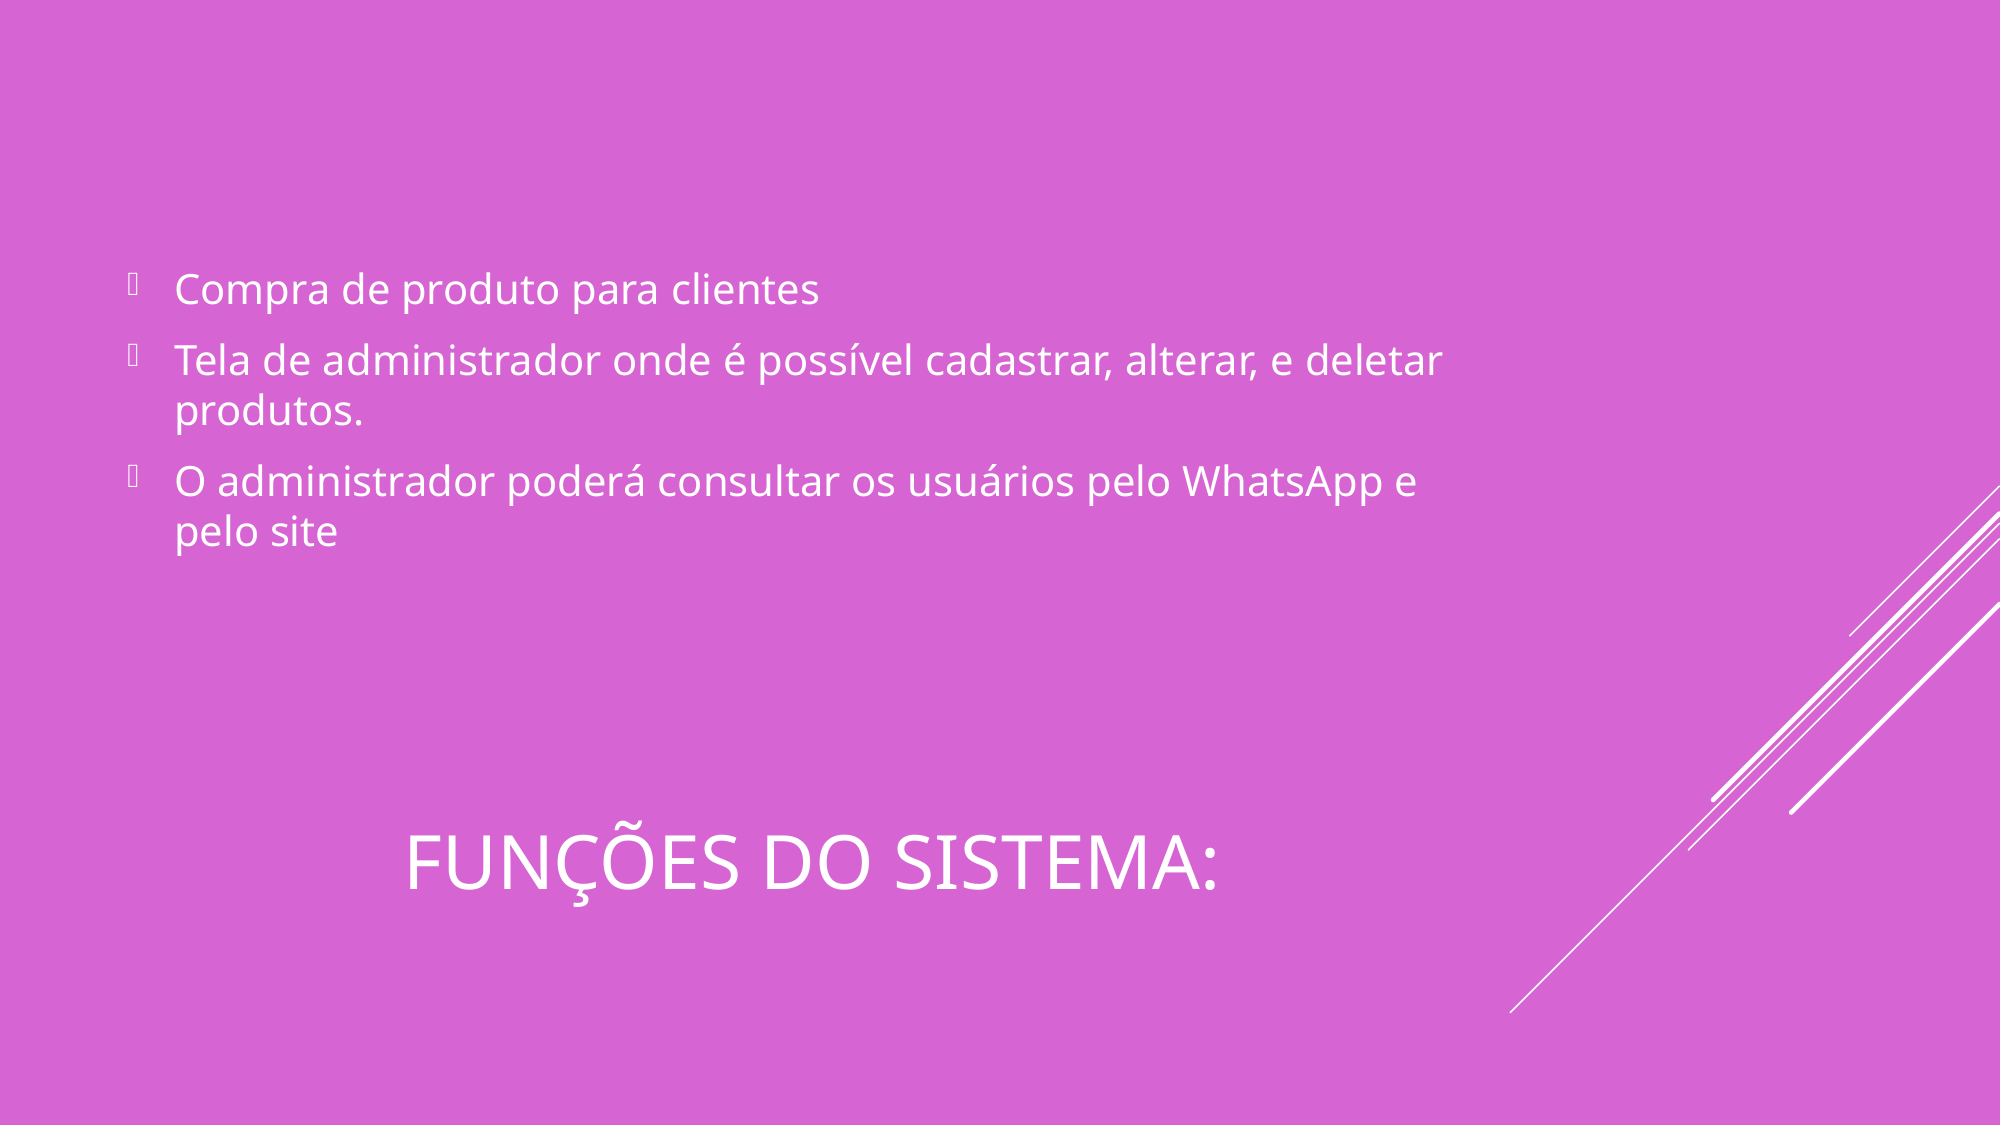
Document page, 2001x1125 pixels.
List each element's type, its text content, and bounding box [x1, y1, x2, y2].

title Funções do sistema: [112, 736, 1513, 984]
list Compra de produto para clientes Tela de administrador onde é possível cadastrar, alterar, e deletar produtos. O administrador poderá consultar os usuários pelo WhatsApp e pelo site [112, 112, 1513, 706]
